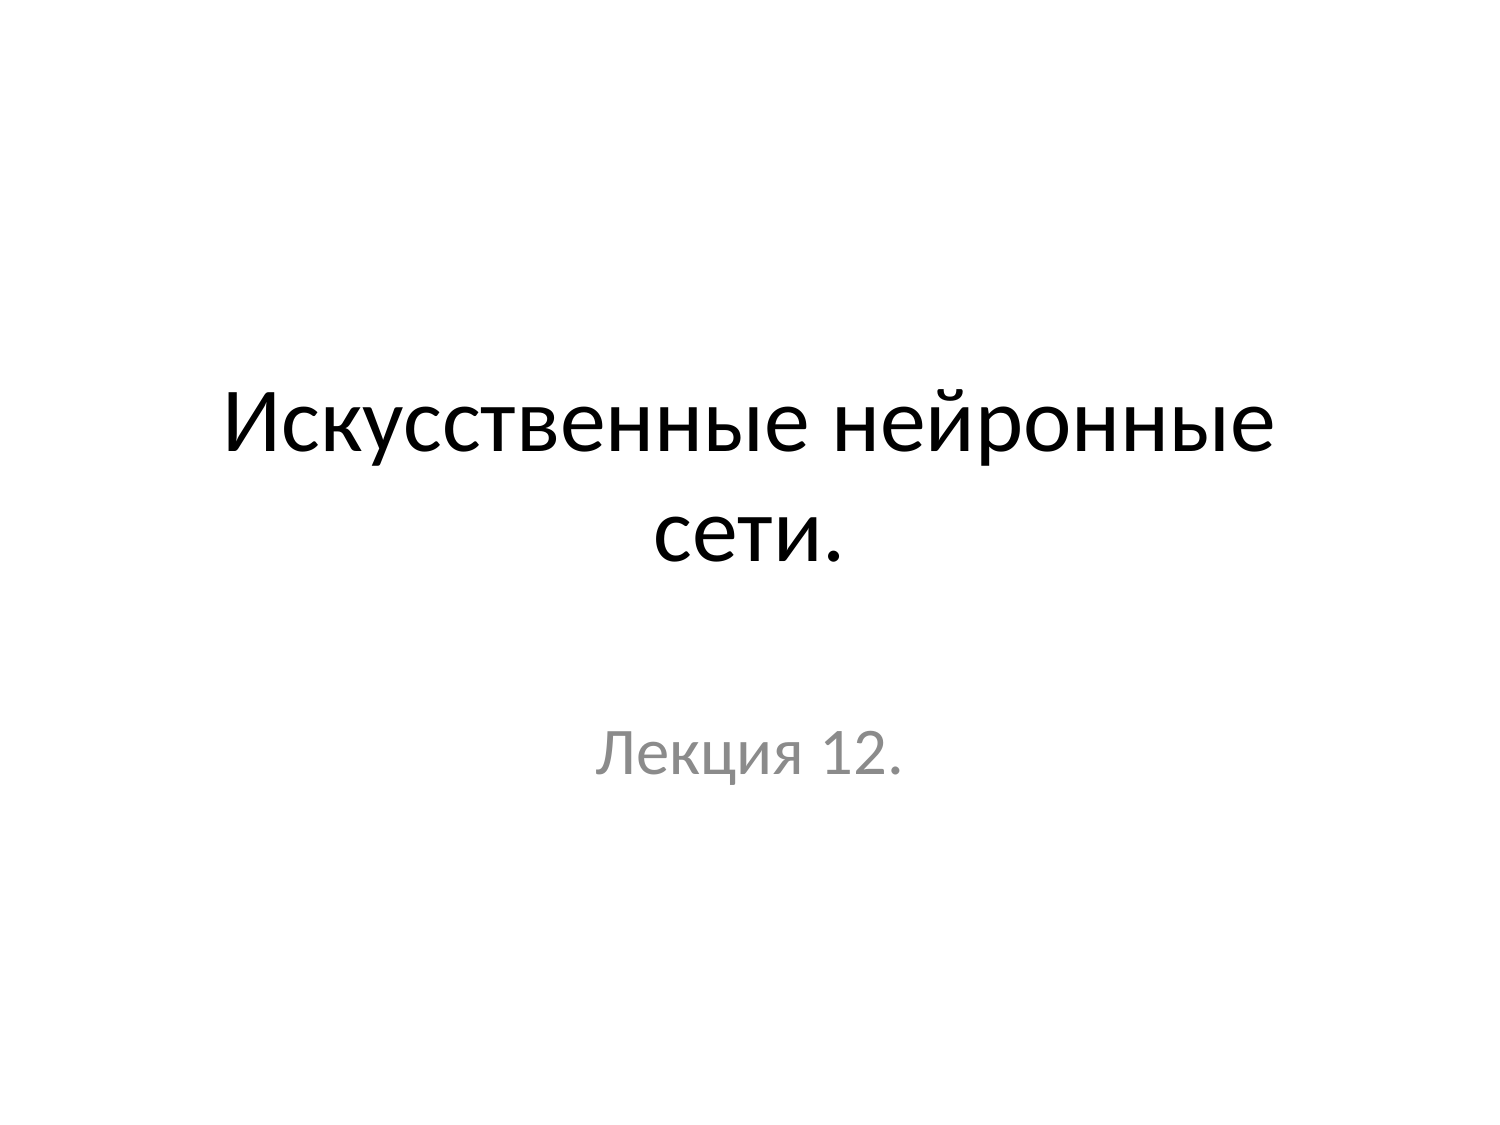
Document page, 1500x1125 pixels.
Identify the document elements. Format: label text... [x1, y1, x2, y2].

title Искусственные нейронные сети. [112, 349, 1388, 591]
subtitle Лекция 12. [225, 699, 1275, 925]
